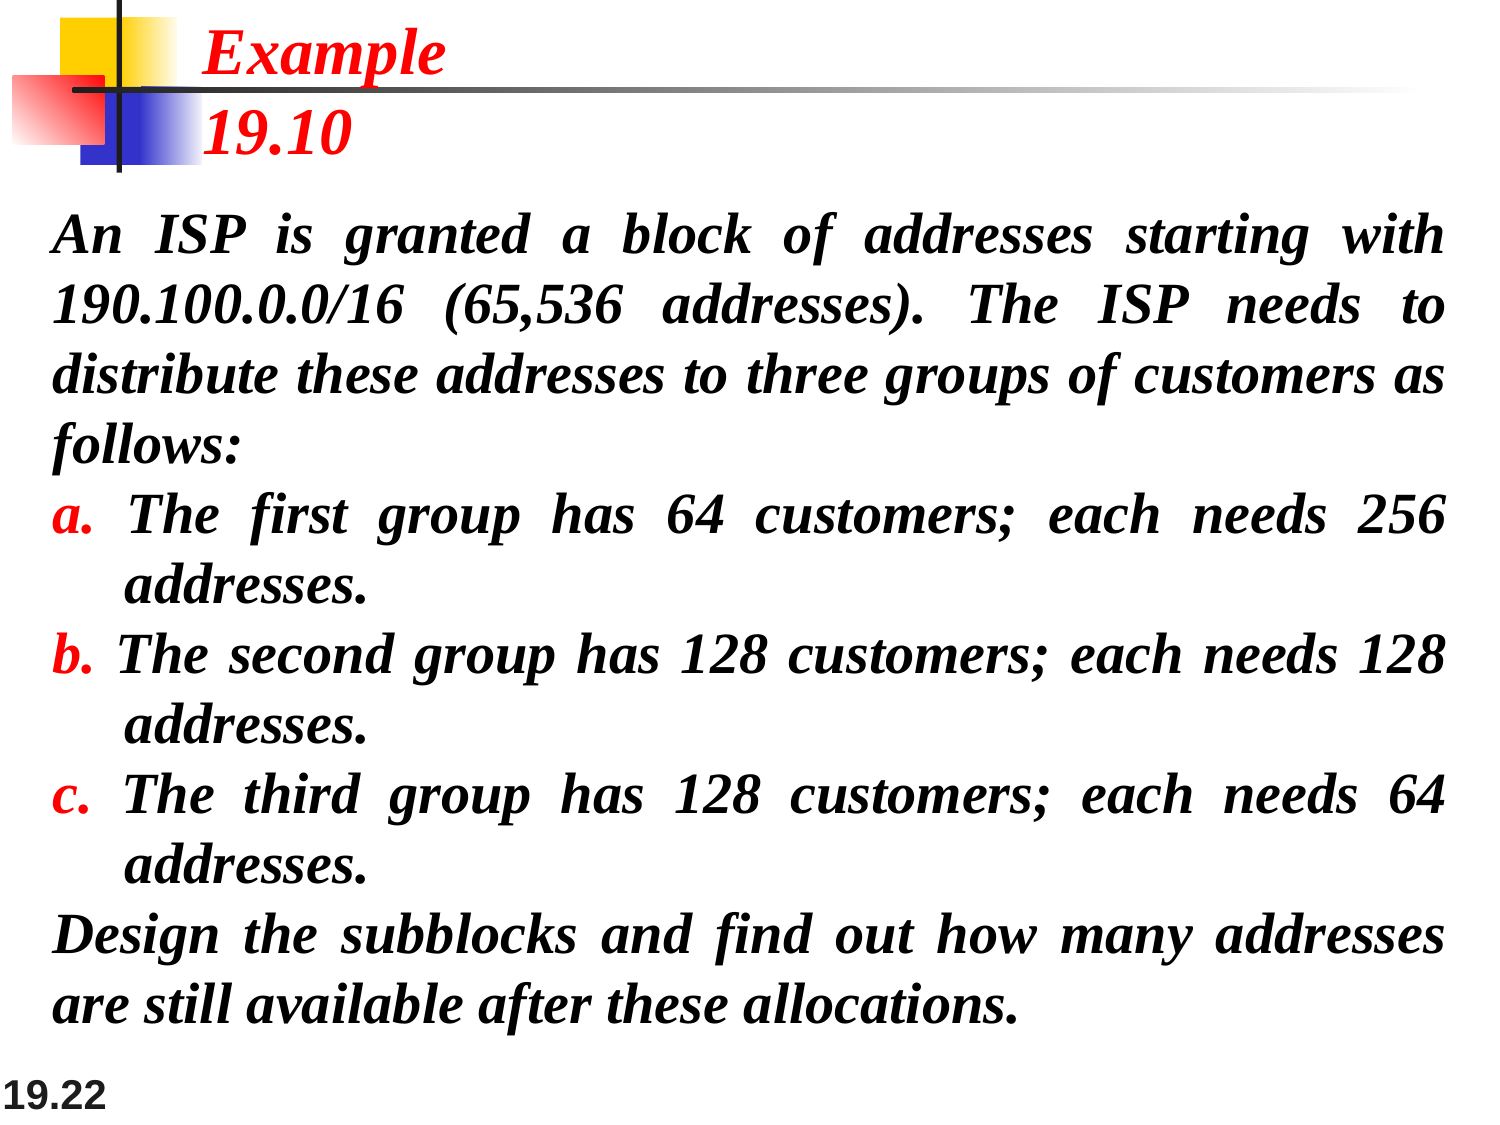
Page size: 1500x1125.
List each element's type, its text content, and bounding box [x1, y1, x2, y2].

text_box [72, 87, 187, 93]
text_box [116, 0, 122, 87]
text_box [12, 75, 105, 145]
text_box [60, 17, 116, 86]
text_box [629, 87, 1423, 93]
text_box [122, 17, 177, 86]
text_box An ISP is granted a block of addresses starting with 190.100.0.0/16 (65,536 addresses). The ISP needs to distribute these addresses to three groups of customers as follows: a. The first group has 64 customers; each needs 256 addresses. b. The second group has 128 customers; each needs 128 addresses. c. The third group has 128 customers; each needs 64 addresses. Design the subblocks and find out how many addresses are still available after these allocations. [37, 187, 1463, 1043]
text_box [116, 93, 122, 173]
text_box [122, 93, 141, 165]
text_box [80, 93, 116, 165]
text_box Example 19.10 [187, 0, 629, 175]
text_box 19.‹#› [0, 1049, 300, 1125]
text_box [141, 93, 187, 165]
